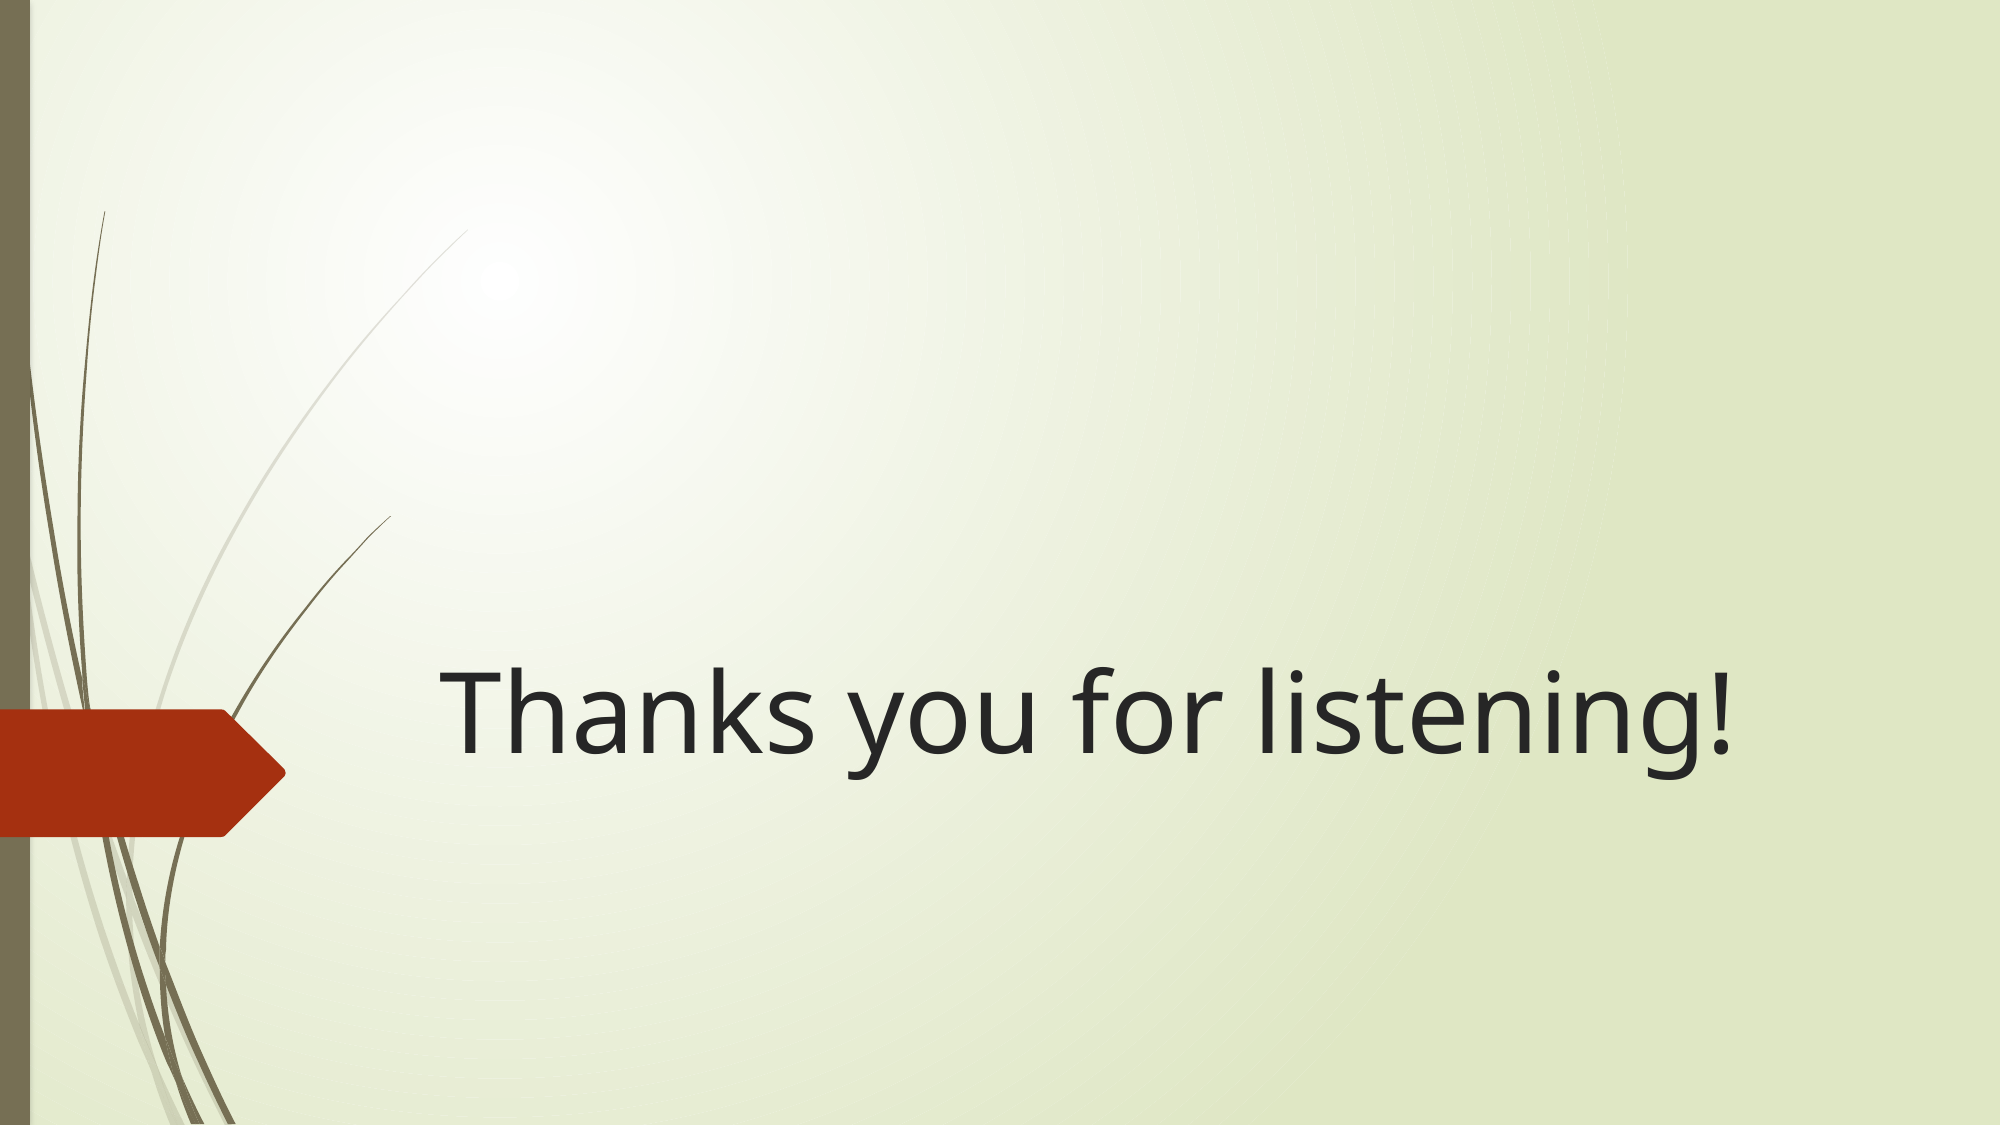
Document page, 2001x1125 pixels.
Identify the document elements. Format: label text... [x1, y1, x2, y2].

title Thanks you for listening! [424, 412, 1888, 784]
